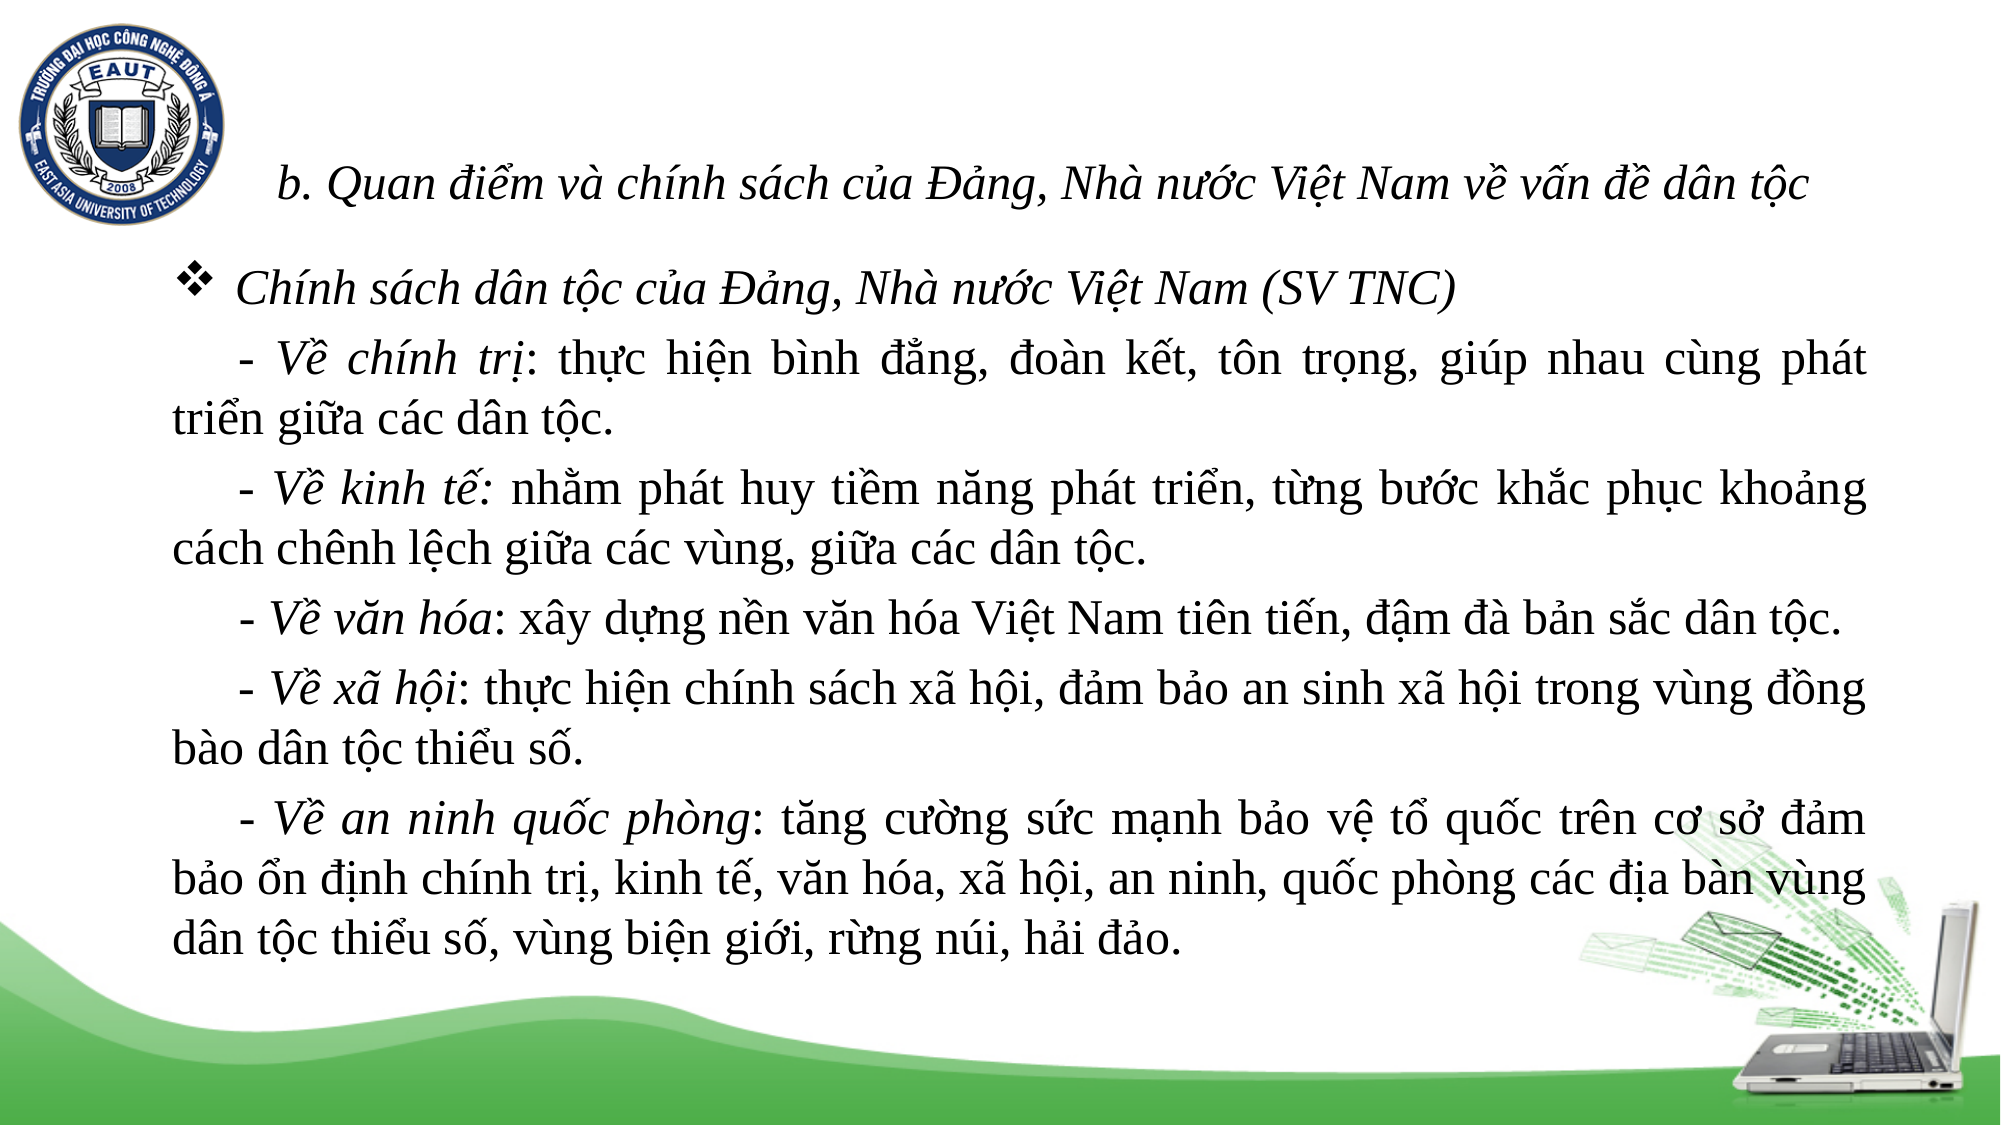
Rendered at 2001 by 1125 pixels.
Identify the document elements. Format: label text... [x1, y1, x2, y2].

title b. Quan điểm và chính sách của Đảng, Nhà nước Việt Nam về vấn đề dân tộc [181, 86, 1907, 304]
picture [0, 0, 2001, 1125]
list Chính sách dân tộc của Đảng, Nhà nước Việt Nam (SV TNC) - Về chính trị: thực hiện bình đẳng, đoàn kết, tôn trọng, giúp nhau cùng phát triển giữa các dân tộc. - Về kinh tế: nhằm phát huy tiềm năng phát triển, từng bước khắc phục khoảng cách chênh lệch giữa các vùng, giữa các dân tộc. - Về văn hóa: xây dựng nền văn hóa Việt Nam tiên tiến, đậm đà bản sắc dân tộc. - Về xã hội: thực hiện chính sách xã hội, đảm bảo an sinh xã hội trong vùng đồng bào dân tộc thiểu số. - Về an ninh quốc phòng: tăng cường sức mạnh bảo vệ tổ quốc trên cơ sở đảm bảo ổn định chính trị, kinh tế, văn hóa, xã hội, an ninh, quốc phòng các địa bàn vùng dân tộc thiểu số, vùng biện giới, rừng núi, hải đảo. [157, 246, 1883, 1037]
